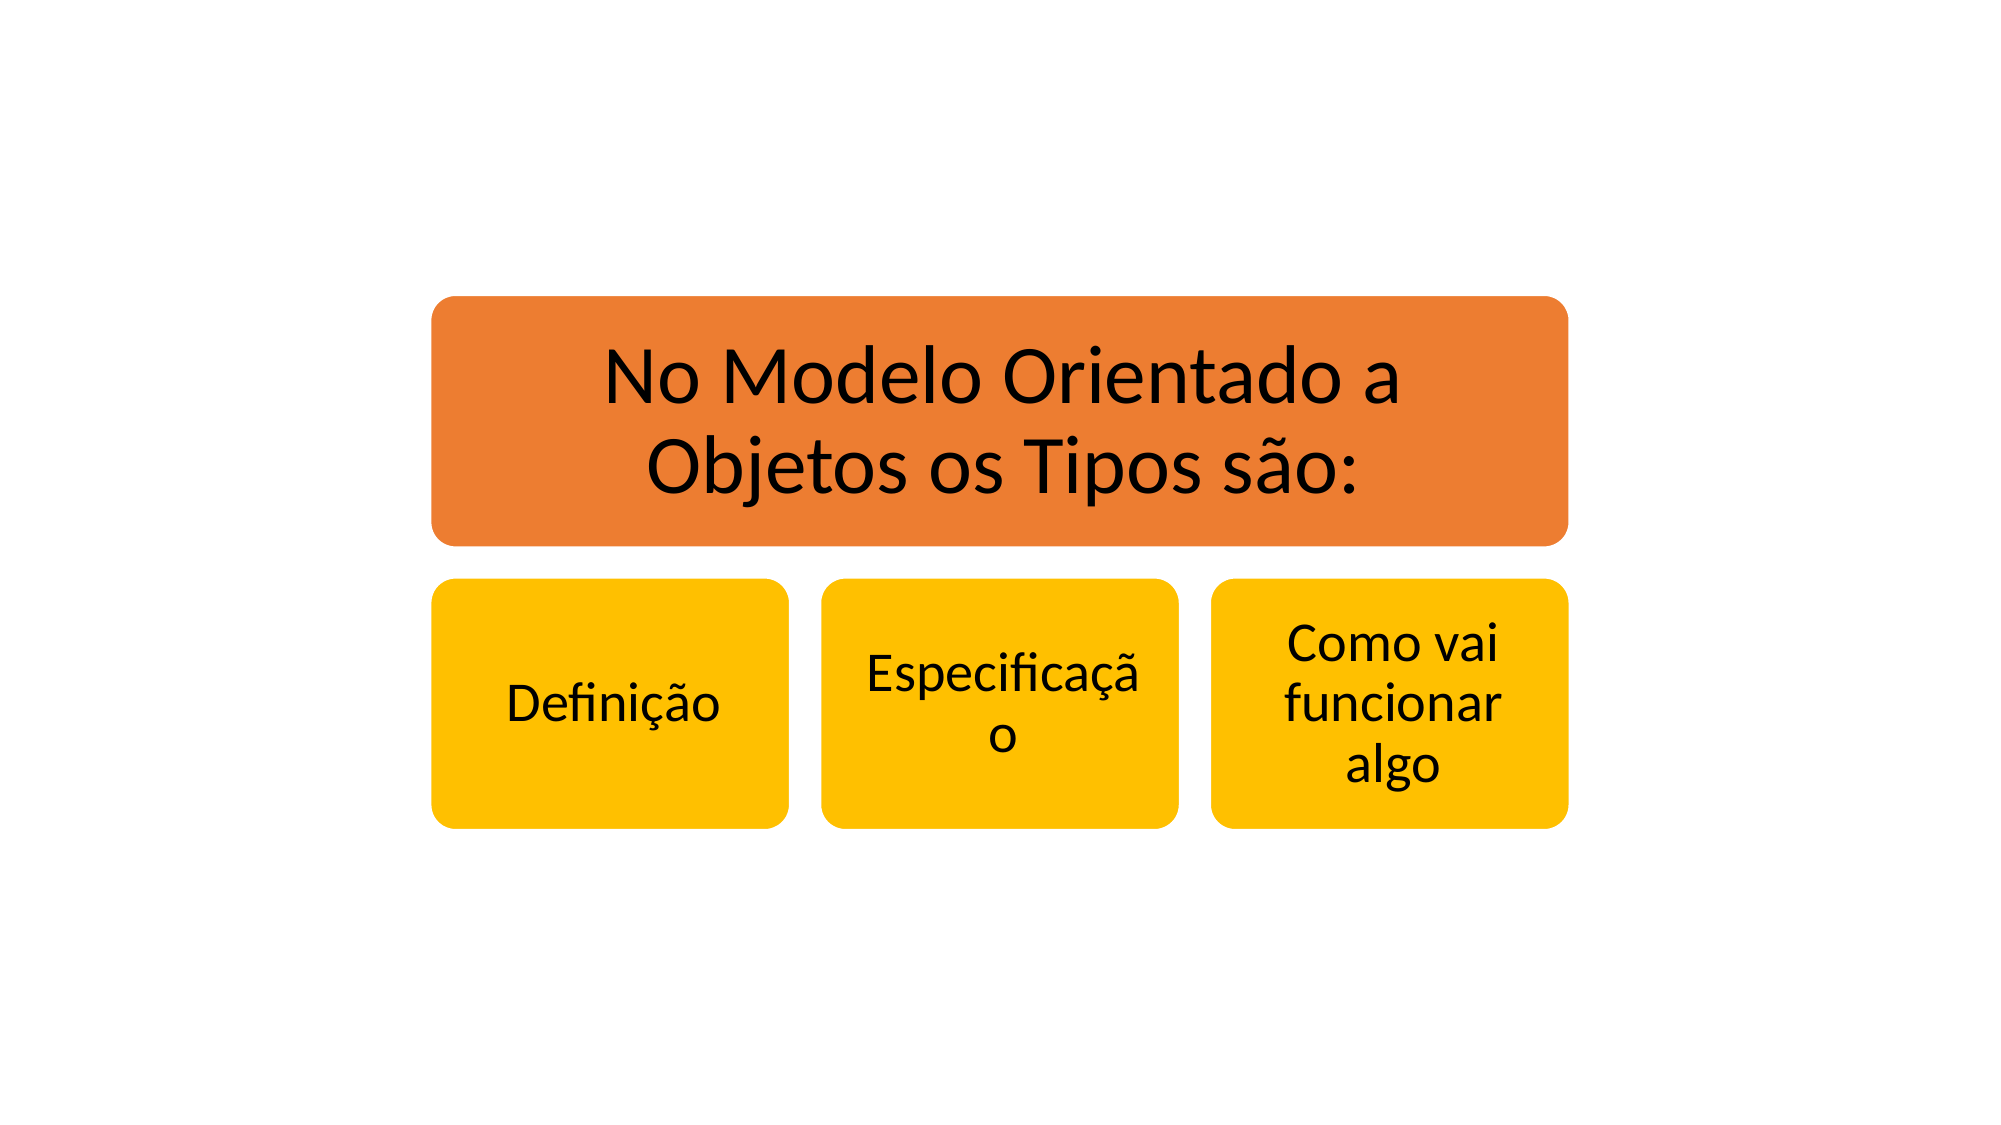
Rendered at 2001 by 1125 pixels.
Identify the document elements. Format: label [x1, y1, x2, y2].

text_box [429, 294, 1570, 831]
